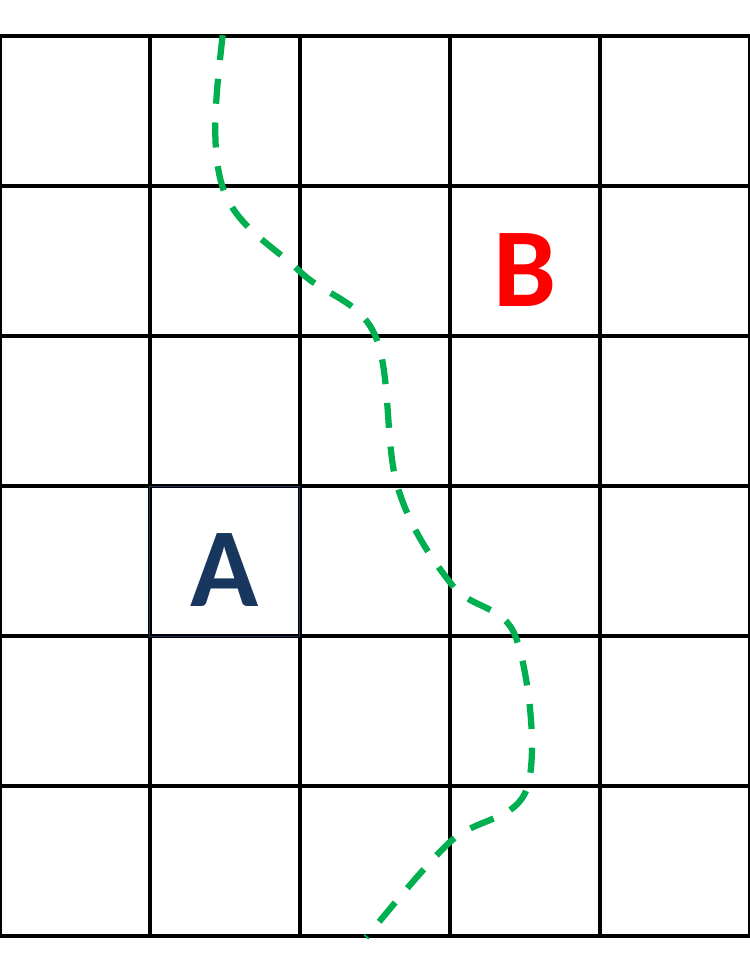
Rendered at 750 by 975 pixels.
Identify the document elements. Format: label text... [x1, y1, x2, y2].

text_box [298, 34, 448, 184]
text_box [598, 34, 750, 184]
text_box [448, 334, 598, 484]
text_box [376, 334, 448, 484]
text_box [221, 34, 298, 184]
text_box [148, 784, 298, 938]
text_box [0, 784, 148, 938]
text_box [448, 34, 598, 184]
text_box [0, 184, 148, 334]
text_box [148, 334, 293, 484]
text_box [398, 484, 448, 574]
text_box [298, 634, 341, 784]
text_box [0, 634, 148, 784]
text_box [298, 184, 448, 334]
text_box [148, 184, 269, 334]
text_box [598, 484, 750, 634]
text_box [598, 634, 750, 784]
text_box [0, 334, 148, 484]
text_box [148, 634, 298, 784]
text_box A [149, 486, 300, 637]
text_box [517, 634, 598, 784]
text_box [213, 34, 535, 939]
text_box [598, 334, 750, 484]
text_box [370, 848, 448, 938]
text_box [598, 784, 750, 938]
text_box [598, 184, 750, 334]
text_box [0, 484, 148, 634]
text_box [298, 784, 365, 938]
text_box [448, 484, 598, 634]
text_box B [449, 186, 600, 337]
text_box [448, 784, 598, 938]
text_box [0, 34, 148, 184]
text_box [300, 529, 317, 634]
text_box [247, 184, 298, 267]
text_box [148, 34, 220, 184]
